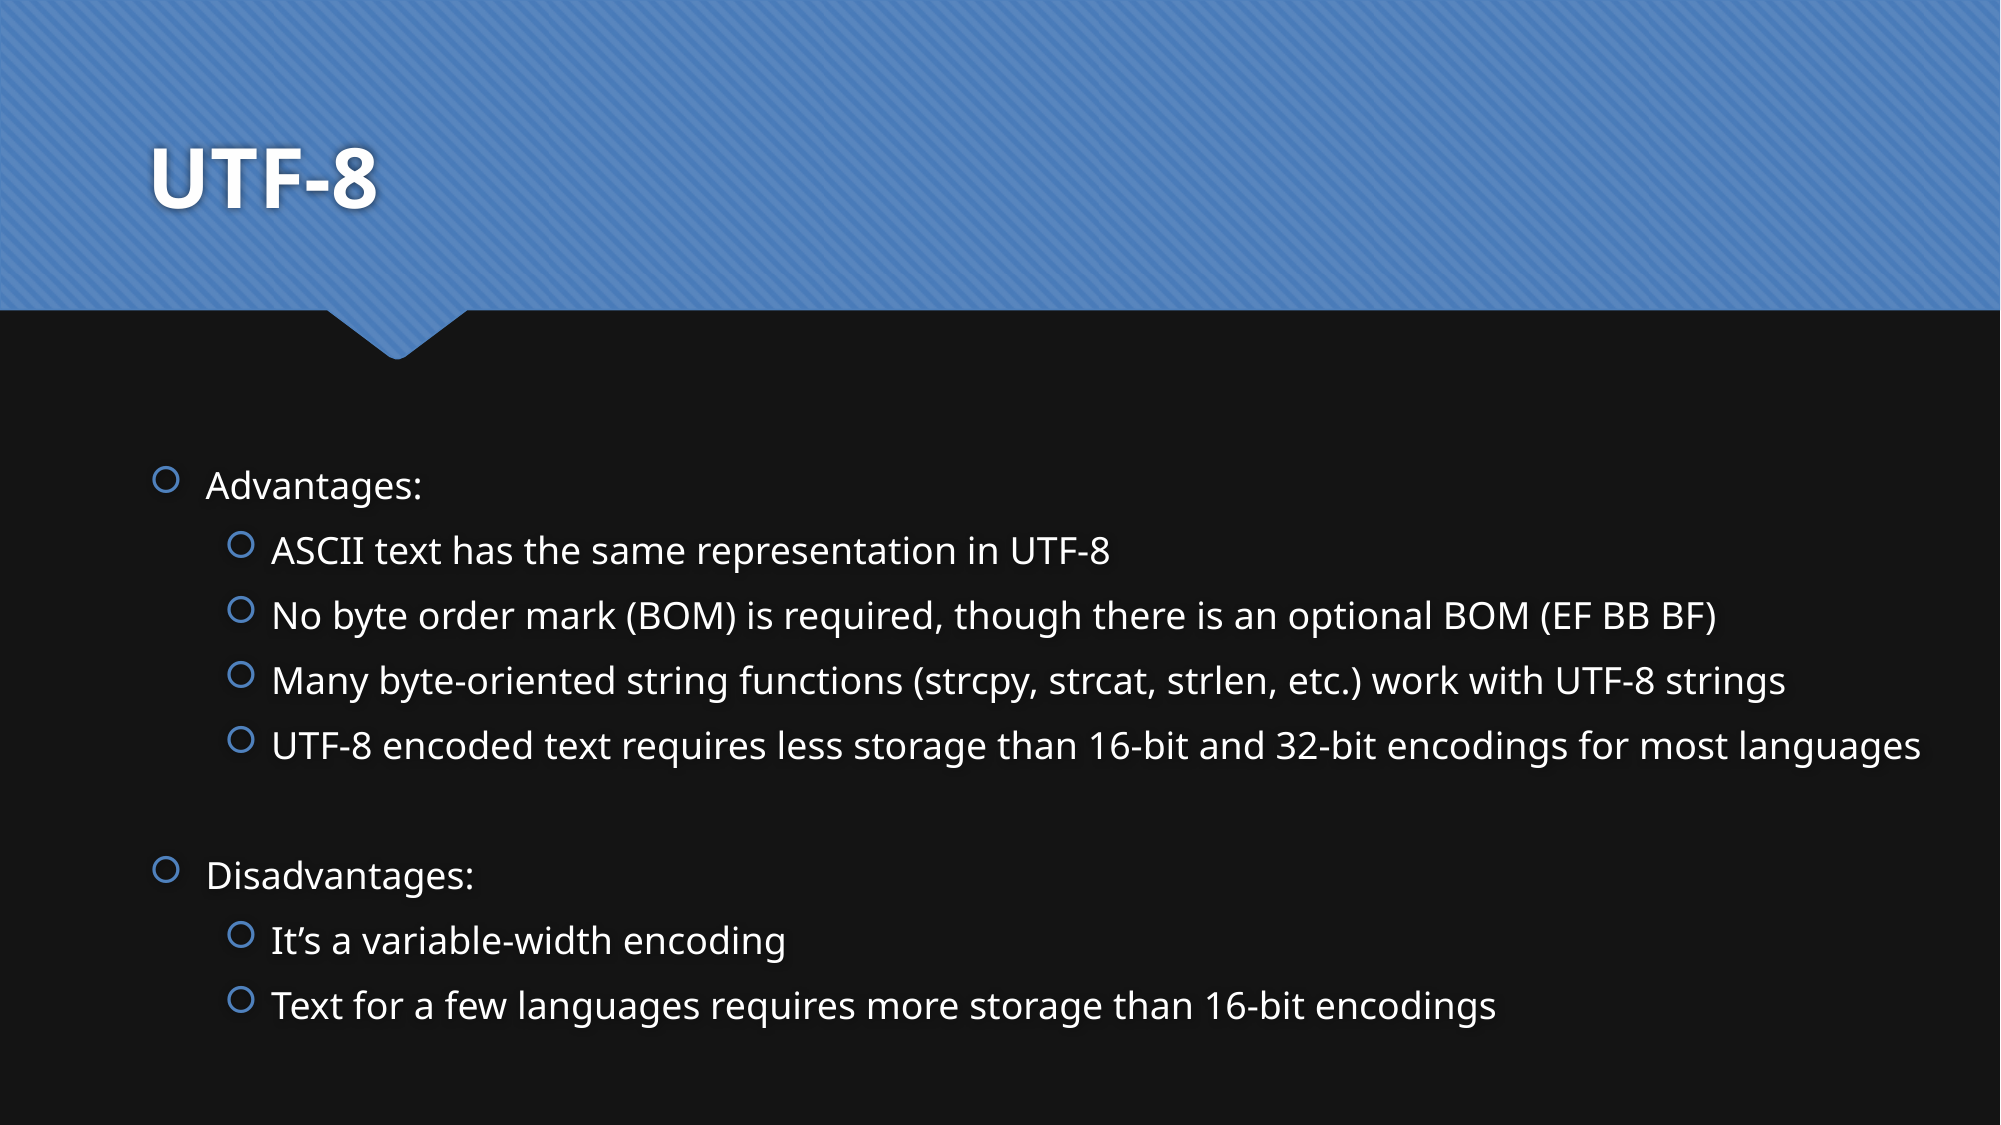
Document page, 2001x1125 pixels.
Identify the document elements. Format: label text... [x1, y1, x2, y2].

title UTF-8 [132, 73, 1868, 233]
list Advantages: ASCII text has the same representation in UTF-8 No byte order mark (BOM) is required, though there is an optional BOM (EF BB BF) Many byte-oriented string functions (strcpy, strcat, strlen, etc.) work with UTF-8 strings UTF-8 encoded text requires less storage than 16-bit and 32-bit encodings for most languages Disadvantages: It’s a variable-width encoding Text for a few languages requires more storage than 16-bit encodings [134, 364, 2000, 1125]
